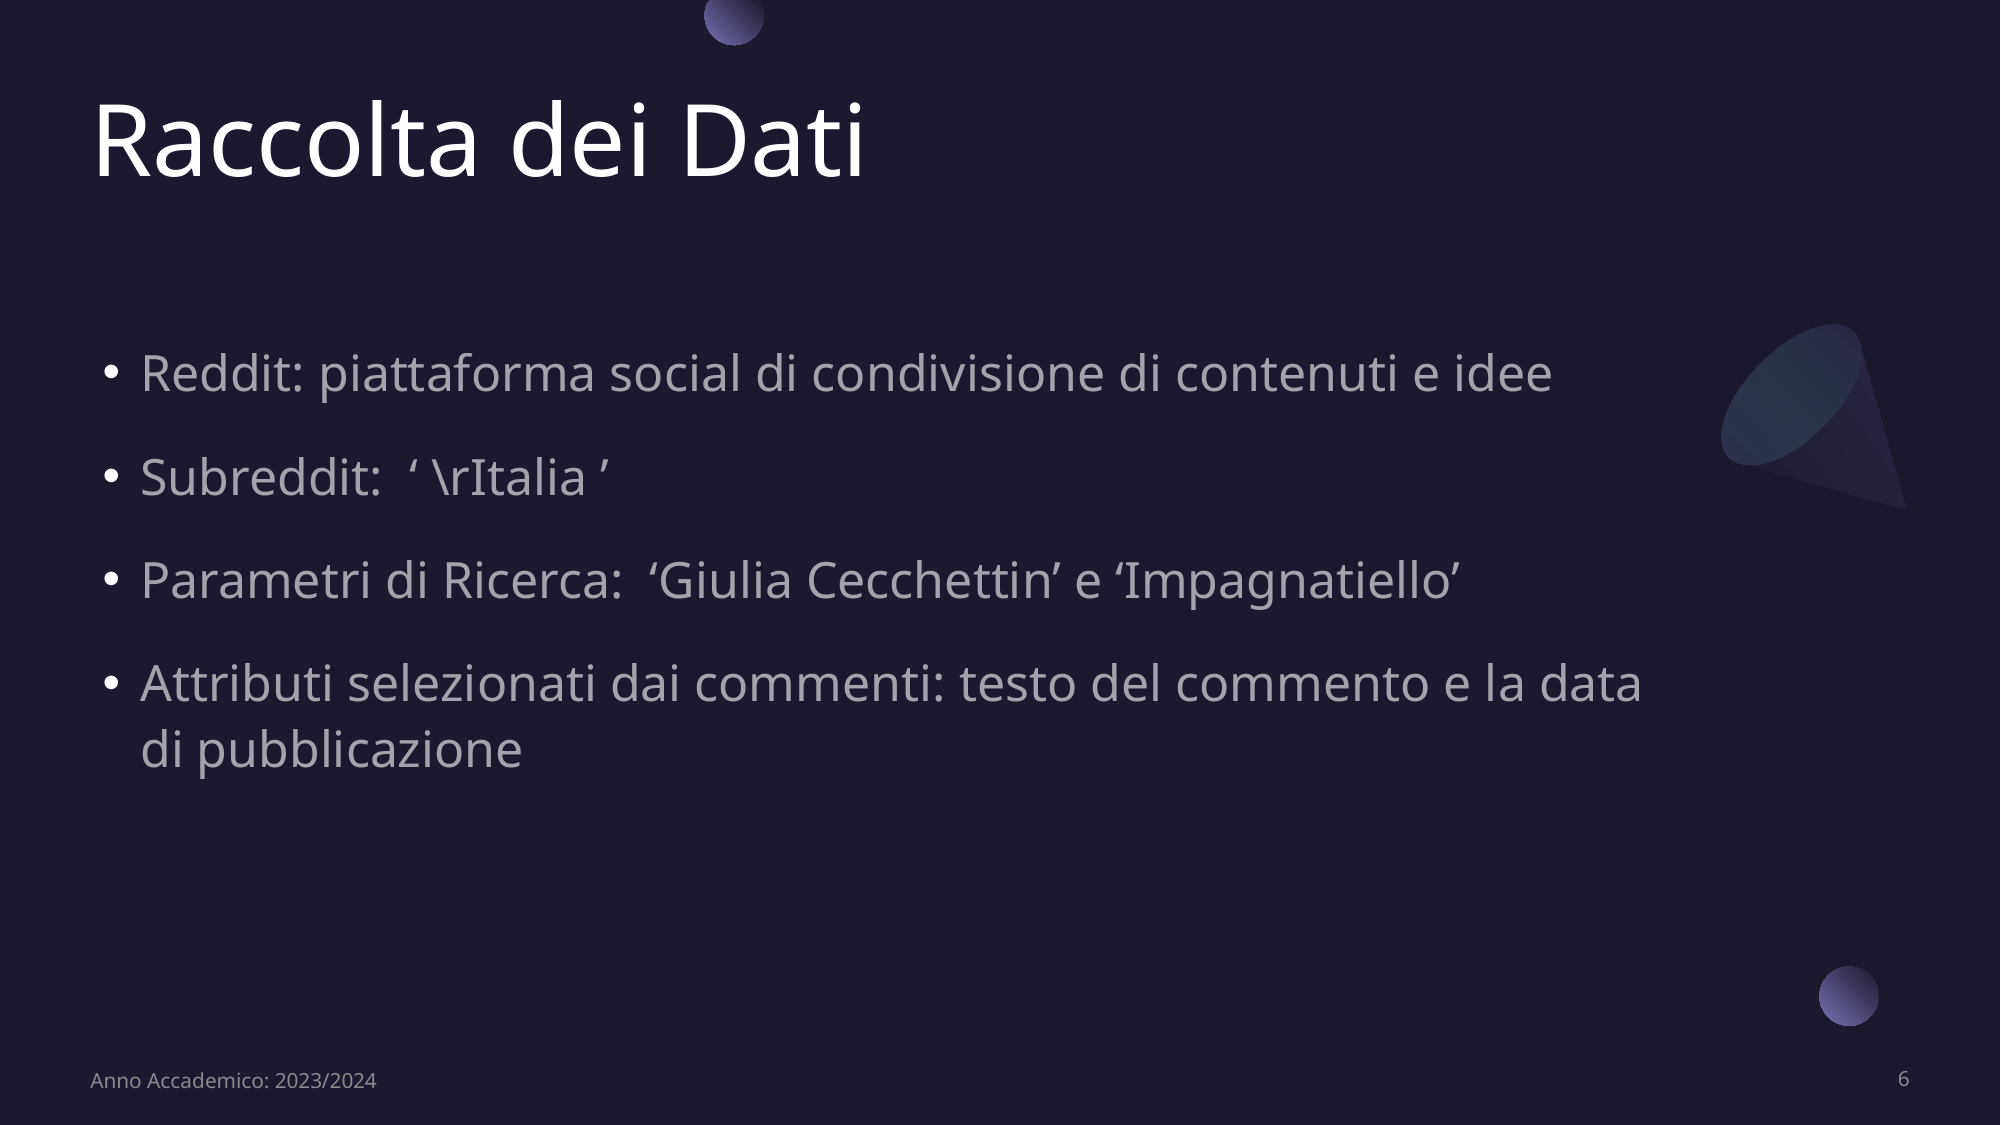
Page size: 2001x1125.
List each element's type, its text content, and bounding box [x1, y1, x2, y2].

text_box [1702, 332, 1922, 541]
title Raccolta dei Dati [90, 90, 1911, 309]
slide_number Anno Accademico: 2023/2024 [90, 1067, 522, 1093]
text_box [703, 0, 765, 47]
slide_number 6 [1632, 1067, 1910, 1093]
list Reddit: piattaforma social di condivisione di contenuti e idee Subreddit: ‘ \rItalia ’ Parametri di Ricerca: ‘Giulia Cecchettin’ e ‘Impagnatiello’ Attributi selezionati dai commenti: testo del commento e la data di pubblicazione [102, 335, 1698, 913]
